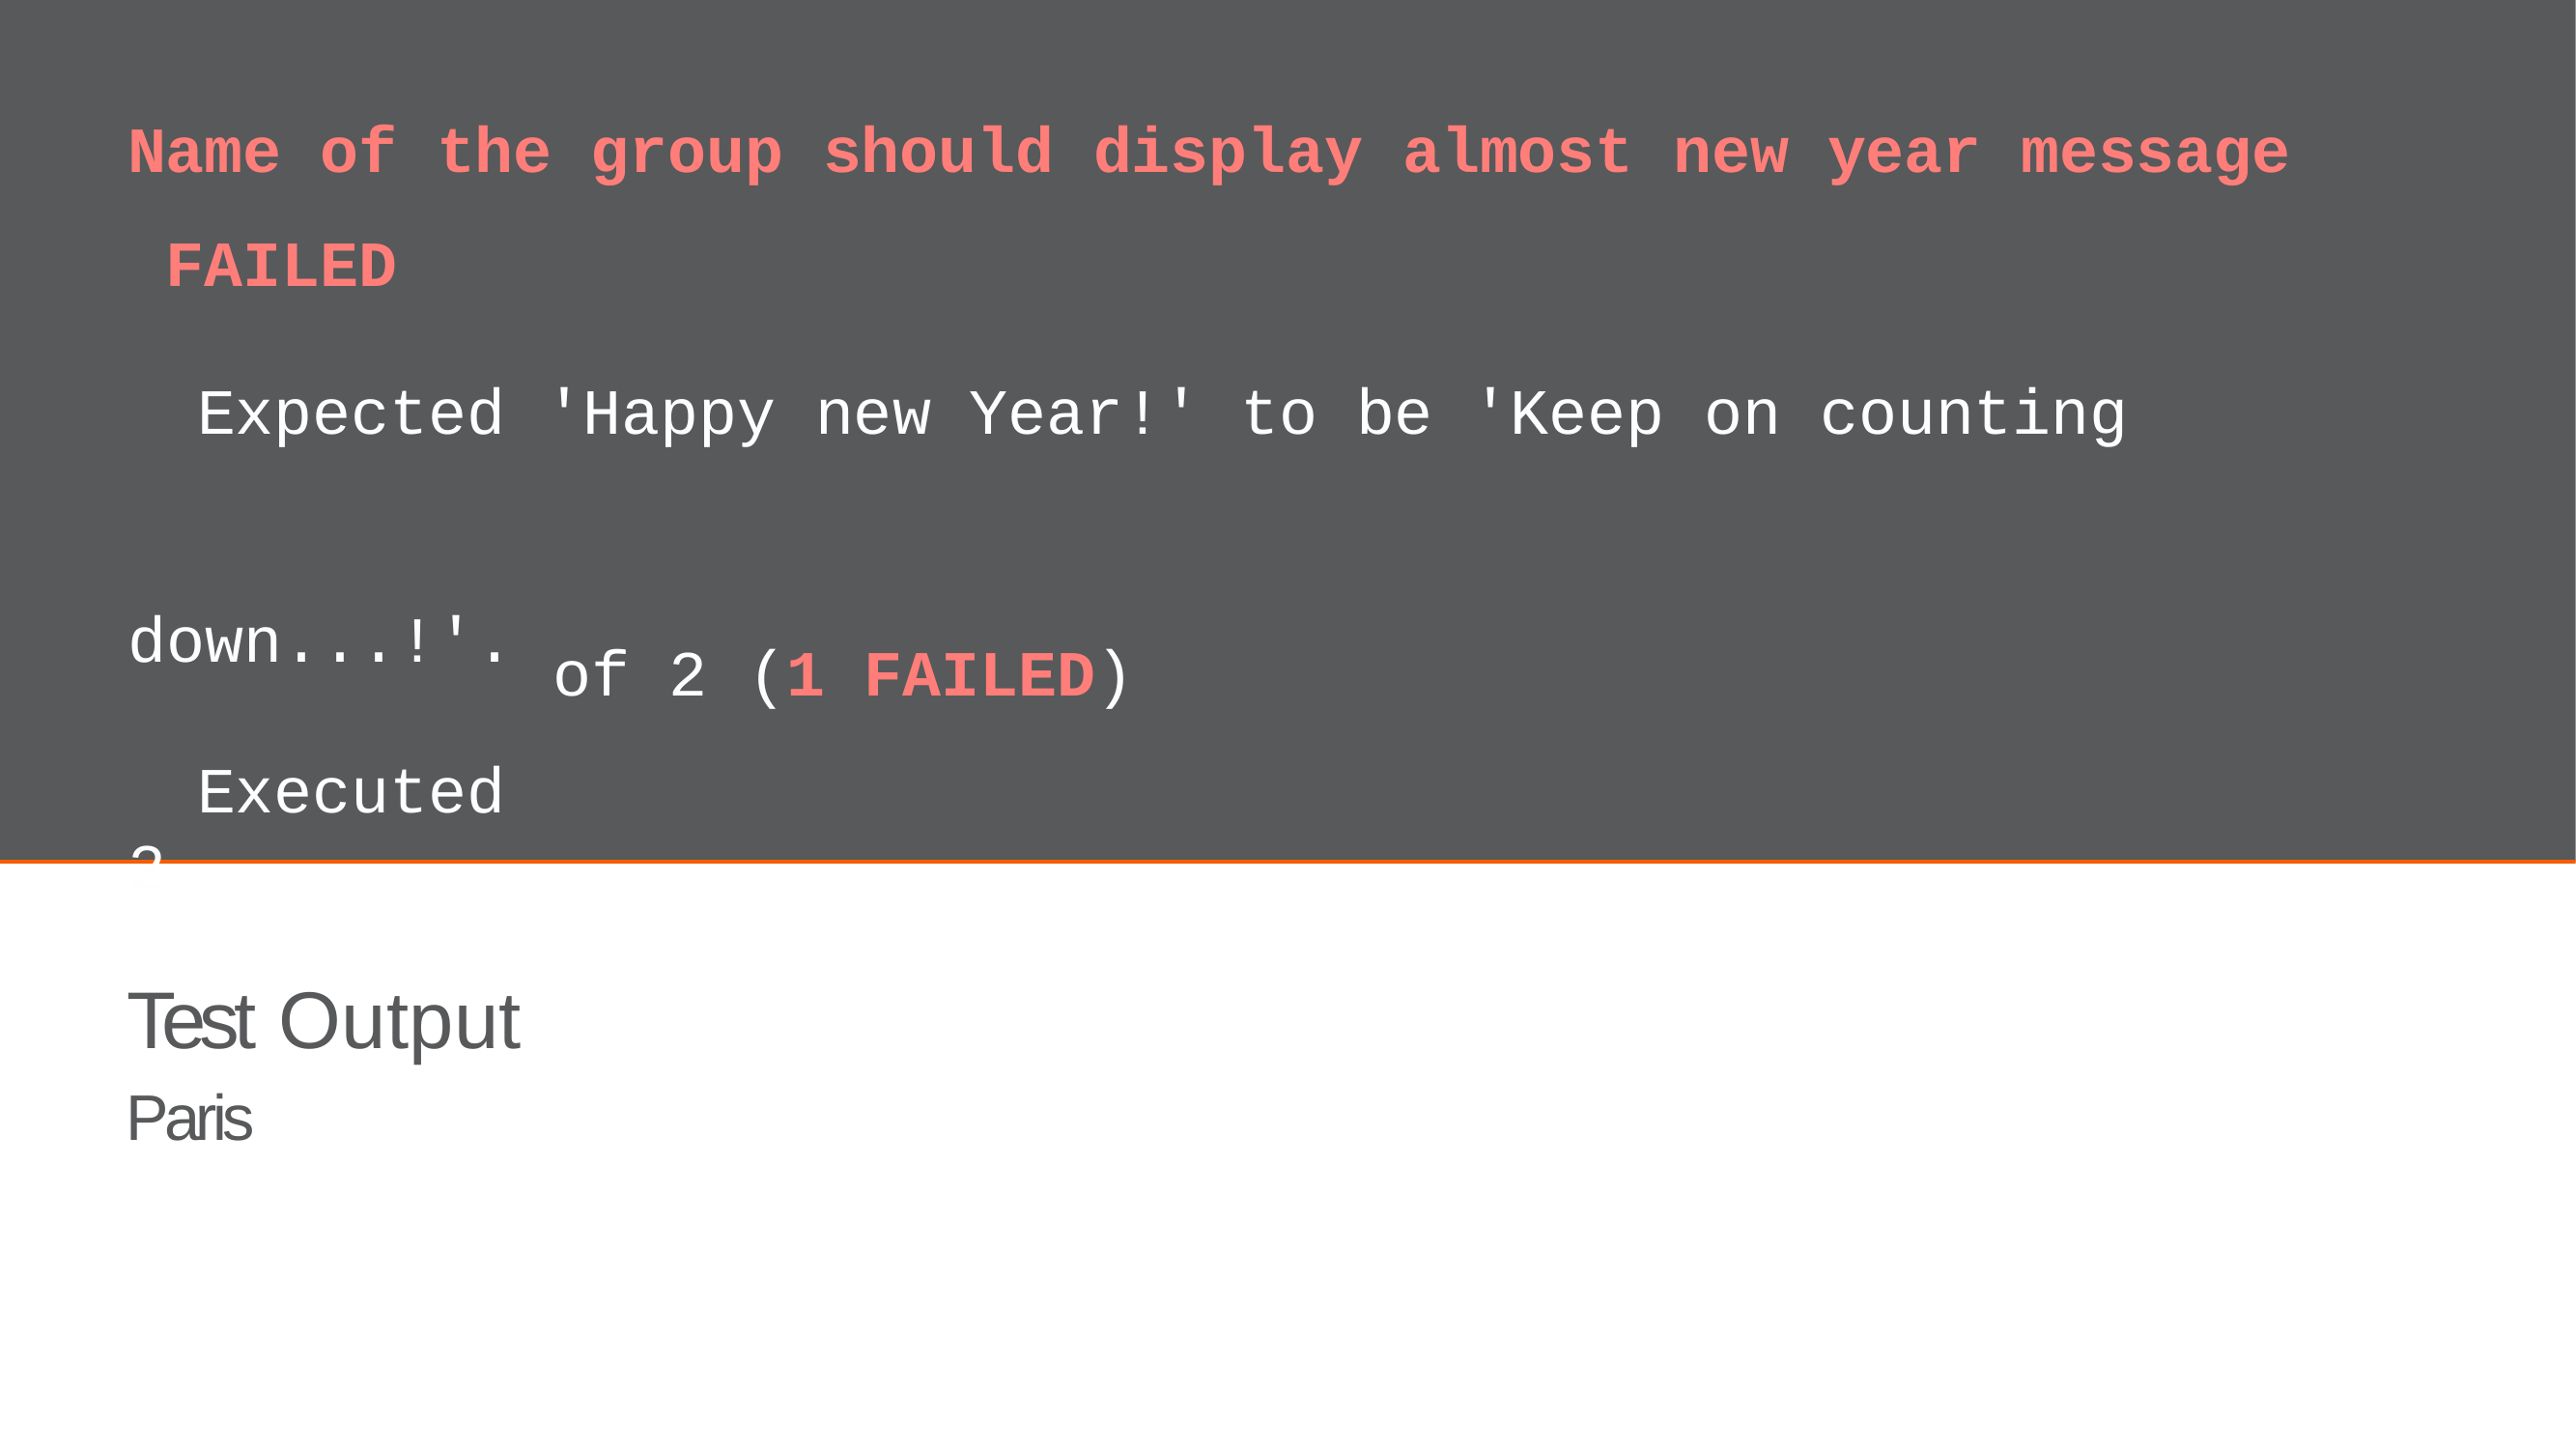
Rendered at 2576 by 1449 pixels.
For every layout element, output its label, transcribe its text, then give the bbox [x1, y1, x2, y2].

text_box Expected down...!'. Executed 2 [125, 332, 517, 903]
text_box new Year!' [813, 369, 1204, 447]
text_box [0, 0, 2576, 861]
text_box on counting [1702, 369, 2132, 447]
text_box message [2019, 108, 2294, 186]
text_box of 2 (1 FAILED) [551, 631, 1135, 709]
text_box Name of FAILED [125, 71, 401, 300]
text_box should [821, 108, 1058, 186]
text_box Test Output Paris [124, 967, 524, 1153]
text_box new year [1671, 108, 1985, 186]
text_box display [1091, 108, 1367, 186]
text_box to be 'Keep [1238, 369, 1668, 447]
text_box almost [1401, 108, 1637, 186]
text_box 'Happy [543, 369, 779, 447]
text_box the group [435, 108, 787, 186]
